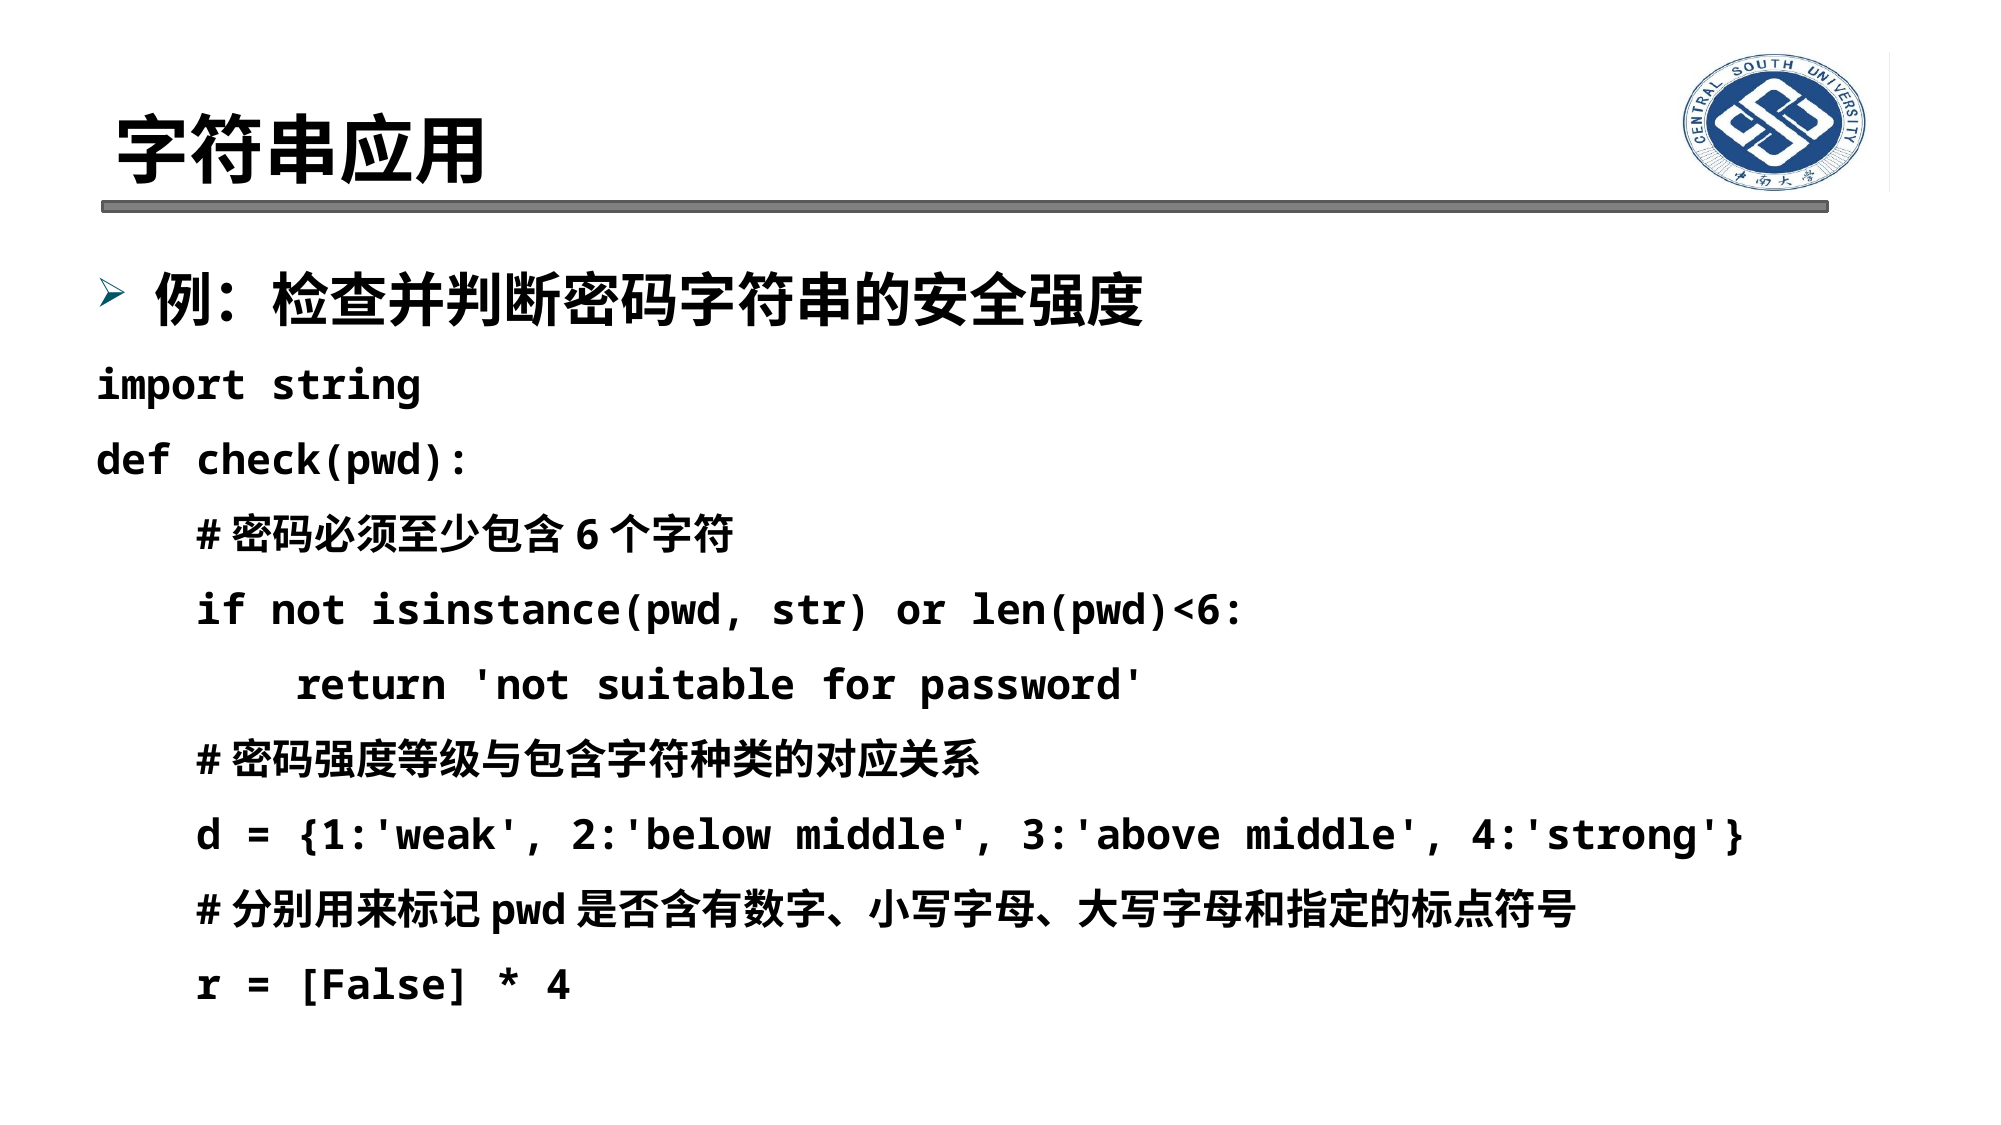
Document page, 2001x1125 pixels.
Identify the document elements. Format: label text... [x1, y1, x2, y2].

list 例：检查并判断密码字符串的安全强度 import string def check(pwd): #密码必须至少包含6个字符 if not isinstance(pwd, str) or len(pwd)<6: return 'not suitable for password' #密码强度等级与包含字符种类的对应关系 d = {1:'weak', 2:'below middle', 3:'above middle', 4:'strong'} #分别用来标记pwd是否含有数字、小写字母、大写字母和指定的标点符号 r = [False] * 4 [81, 220, 1898, 1024]
title 字符串应用 [99, 12, 1805, 200]
picture [1805, 52, 1890, 192]
